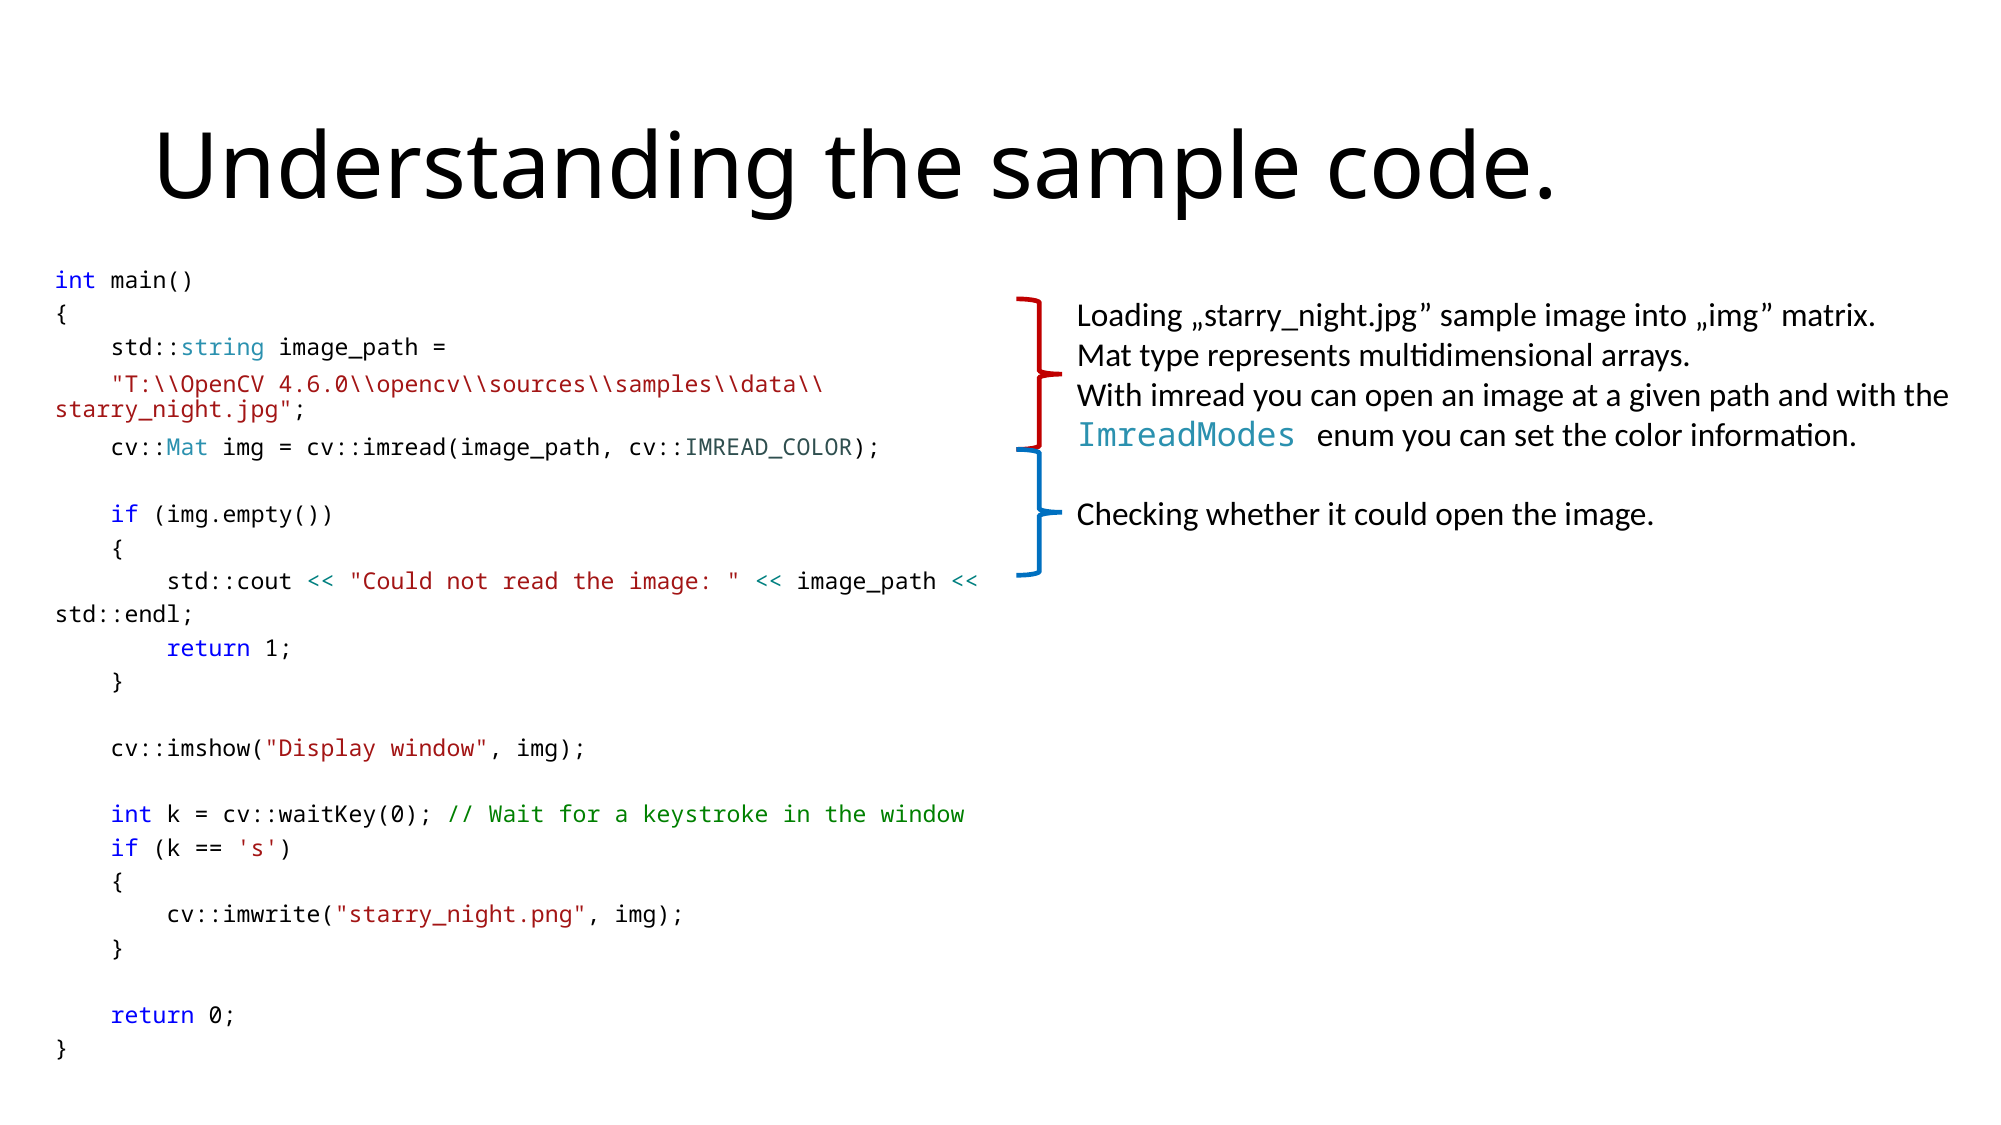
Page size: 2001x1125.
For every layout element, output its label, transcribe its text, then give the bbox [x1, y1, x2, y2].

list int main() { std::string image_path = "T:\\OpenCV 4.6.0\\opencv\\sources\\samples\\data\\starry_night.jpg"; cv::Mat img = cv::imread(image_path, cv::IMREAD_COLOR); if (img.empty()) { std::cout << "Could not read the image: " << image_path << std::endl; return 1; } cv::imshow("Display window", img); int k = cv::waitKey(0); // Wait for a keystroke in the window if (k == 's') { cv::imwrite("starry_night.png", img); } return 0; } [39, 252, 1034, 1078]
text_box [1016, 448, 1062, 576]
text_box Checking whether it could open the image. [1062, 484, 1701, 540]
text_box Loading „starry_night.jpg” sample image into „img” matrix. Mat type represents multidimensional arrays. With imread you can open an image at a given path and with the ImreadModes enum you can set the color information. [1062, 285, 1984, 461]
title Understanding the sample code. [137, 59, 1863, 278]
text_box [1016, 298, 1062, 449]
